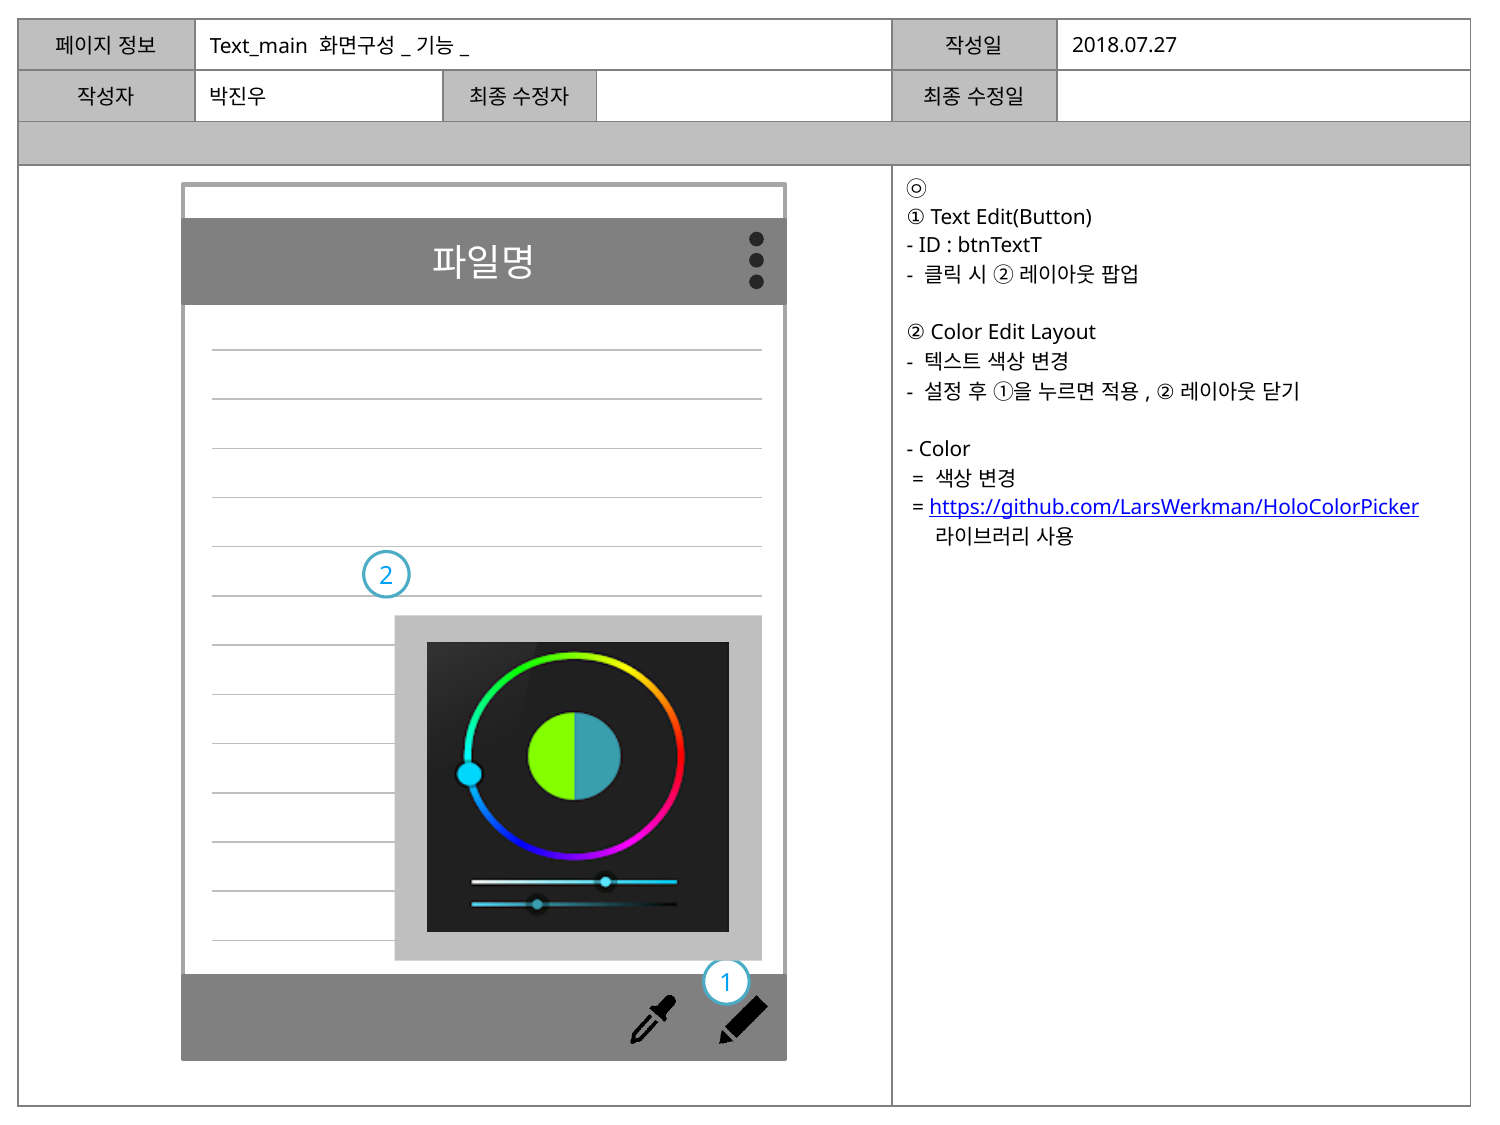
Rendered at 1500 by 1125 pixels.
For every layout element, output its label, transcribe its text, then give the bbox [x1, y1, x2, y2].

text_box [181, 974, 787, 1061]
text_box [181, 305, 787, 974]
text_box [748, 231, 765, 290]
table_cell [19, 122, 1470, 164]
text_box [181, 182, 787, 218]
table_cell [19, 166, 891, 1105]
table_cell [1058, 71, 1470, 121]
table_cell ㉧ ① Text Edit(Button) - ID : btnTextT - 클릭 시 ② 레이아웃 팝업 ② Color Edit Layout - 텍스트 색상 변경 - 설정 후 ①을 누르면 적용, ②레이아웃 닫기 - Color = 색상 변경 = https://github.com/LarsWerkman/HoloColorPicker 라이브러리 사용 [893, 166, 1470, 1105]
table_header 페이지 정보 [19, 20, 194, 69]
table_cell [597, 71, 891, 121]
table_cell 박진우 [196, 71, 442, 121]
table_cell 작성자 [19, 71, 194, 121]
text_box 2 [363, 556, 410, 595]
text_box 1 [703, 970, 750, 992]
table_header 2018.07.27 [1058, 20, 1470, 69]
picture [711, 988, 774, 1051]
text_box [394, 615, 763, 961]
table_header Text_main 화면구성_기능_ [196, 20, 891, 69]
table_header 작성일 [893, 20, 1056, 69]
table_cell 최종 수정일 [893, 71, 1056, 121]
picture [621, 988, 684, 1051]
text_box 파일명 [181, 218, 787, 305]
table_cell 최종 수정자 [444, 71, 596, 121]
